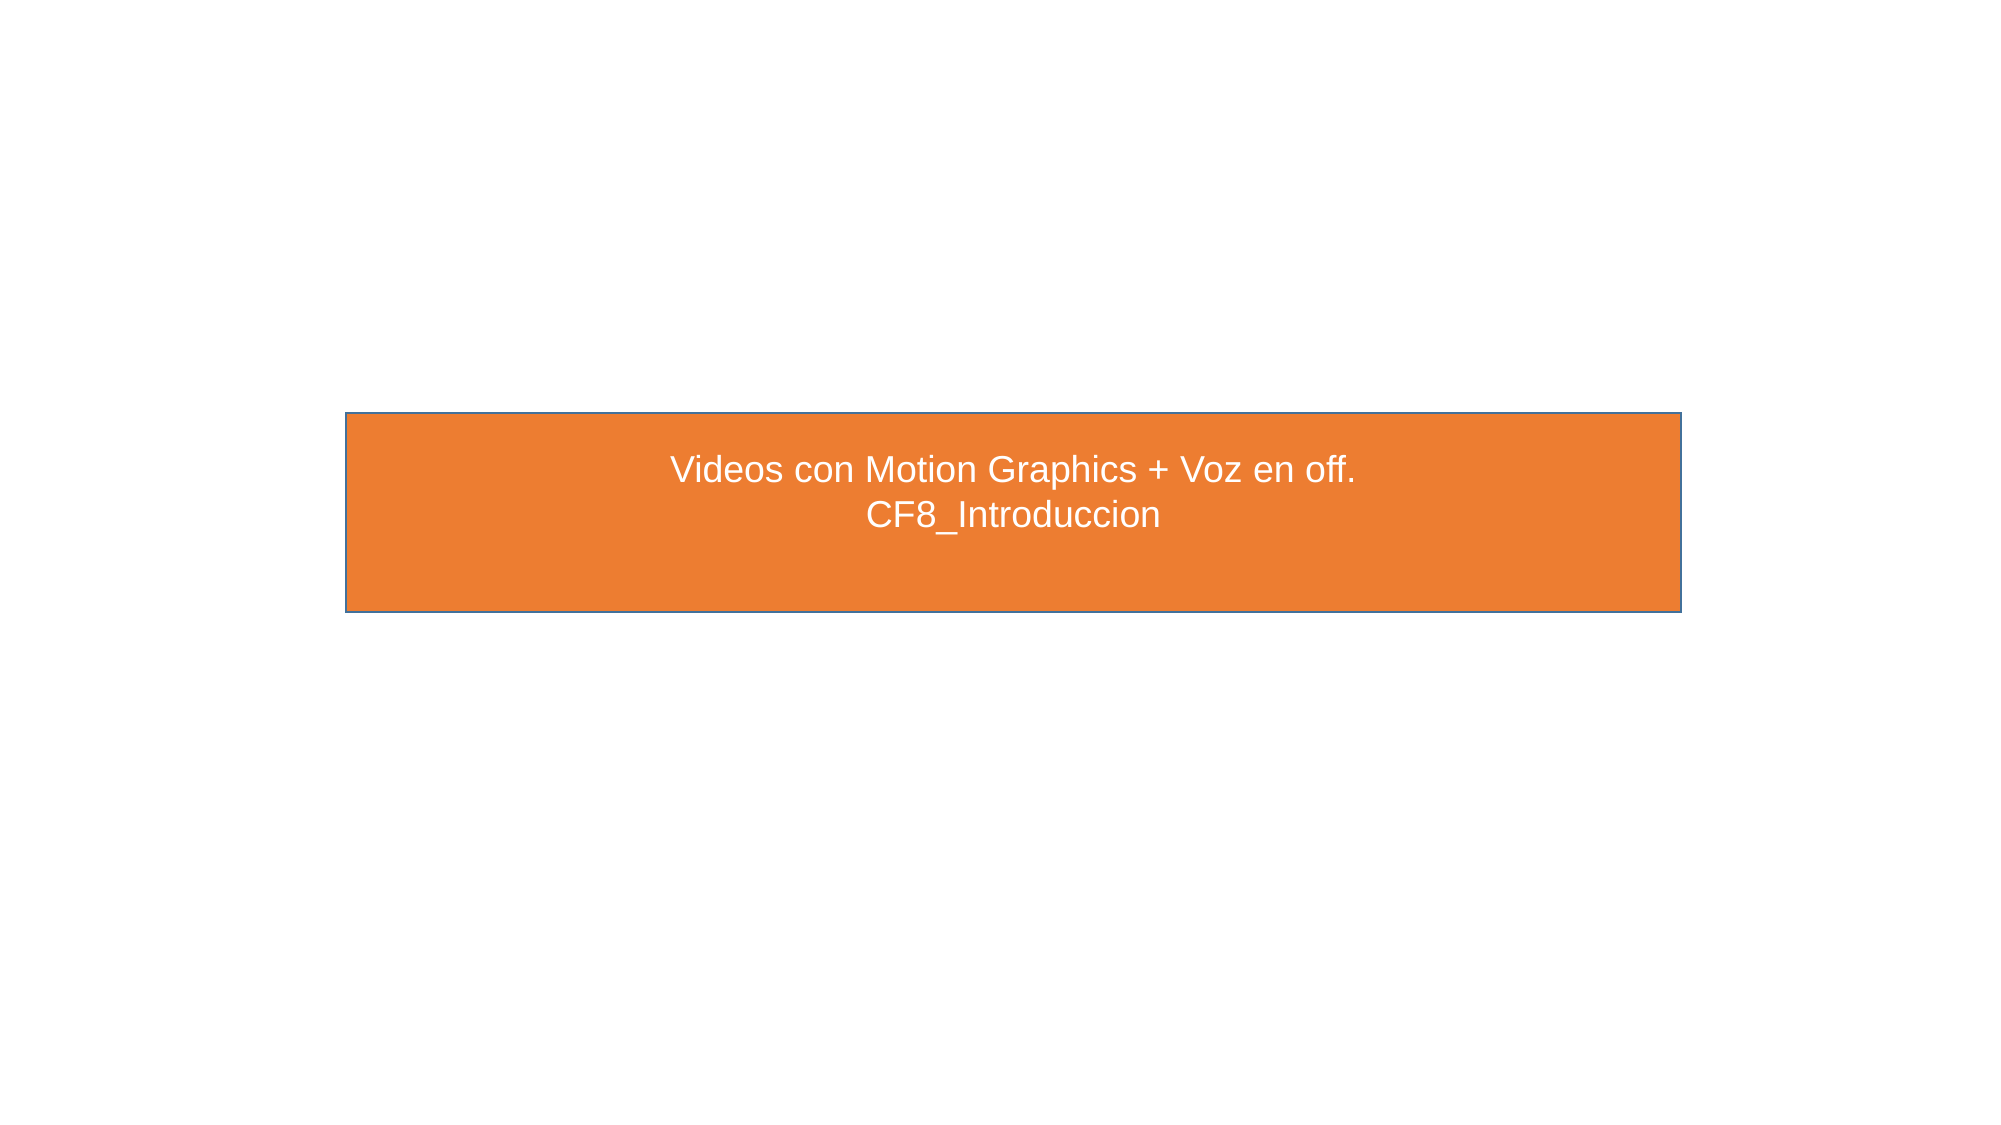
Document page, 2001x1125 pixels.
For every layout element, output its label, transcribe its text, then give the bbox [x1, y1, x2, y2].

text_box Videos con Motion Graphics + Voz en off. CF8_Introduccion [346, 413, 1681, 613]
